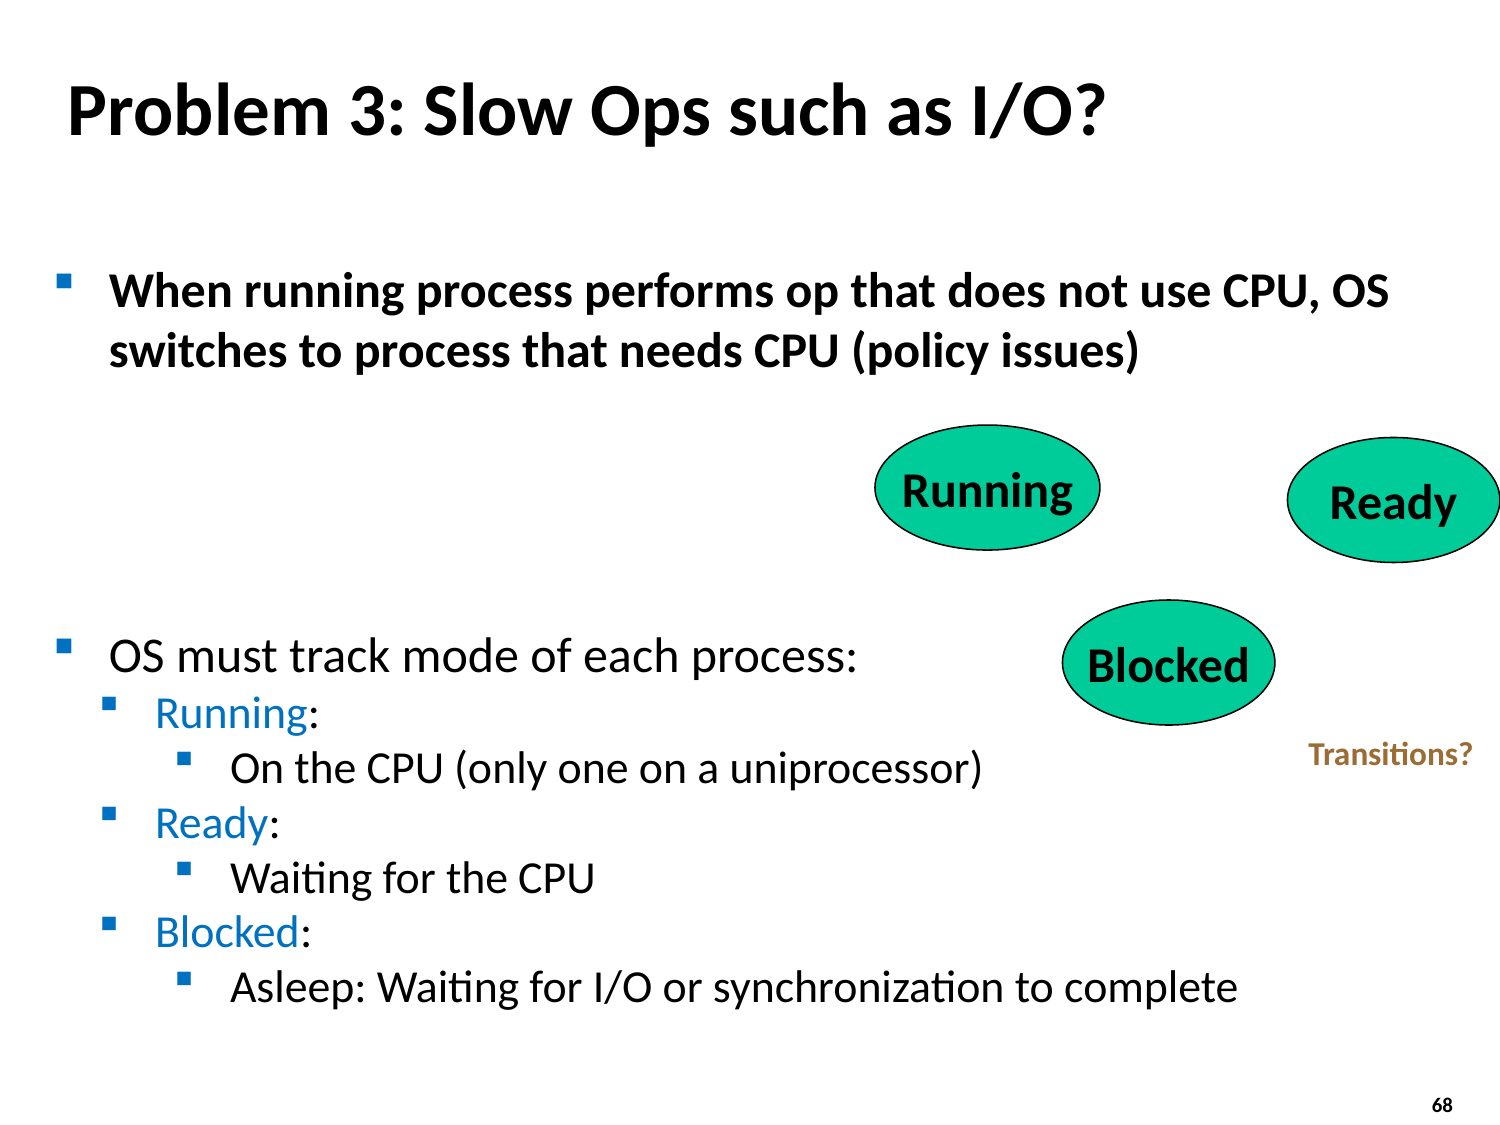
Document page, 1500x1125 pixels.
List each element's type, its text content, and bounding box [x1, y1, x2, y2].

text_box When running process performs op that does not use CPU, OS switches to process that needs CPU (policy issues) OS must track mode of each process: Running: On the CPU (only one on a uniprocessor) Ready: Waiting for the CPU Blocked: Asleep: Waiting for I/O or synchronization to complete [37, 249, 1500, 1100]
text_box Transitions? [1293, 724, 1489, 780]
title Problem 3: Slow Ops such as I/O? [52, 0, 1298, 211]
text_box Running [874, 425, 1100, 551]
text_box Blocked [1062, 600, 1275, 726]
text_box Ready [1287, 437, 1500, 563]
